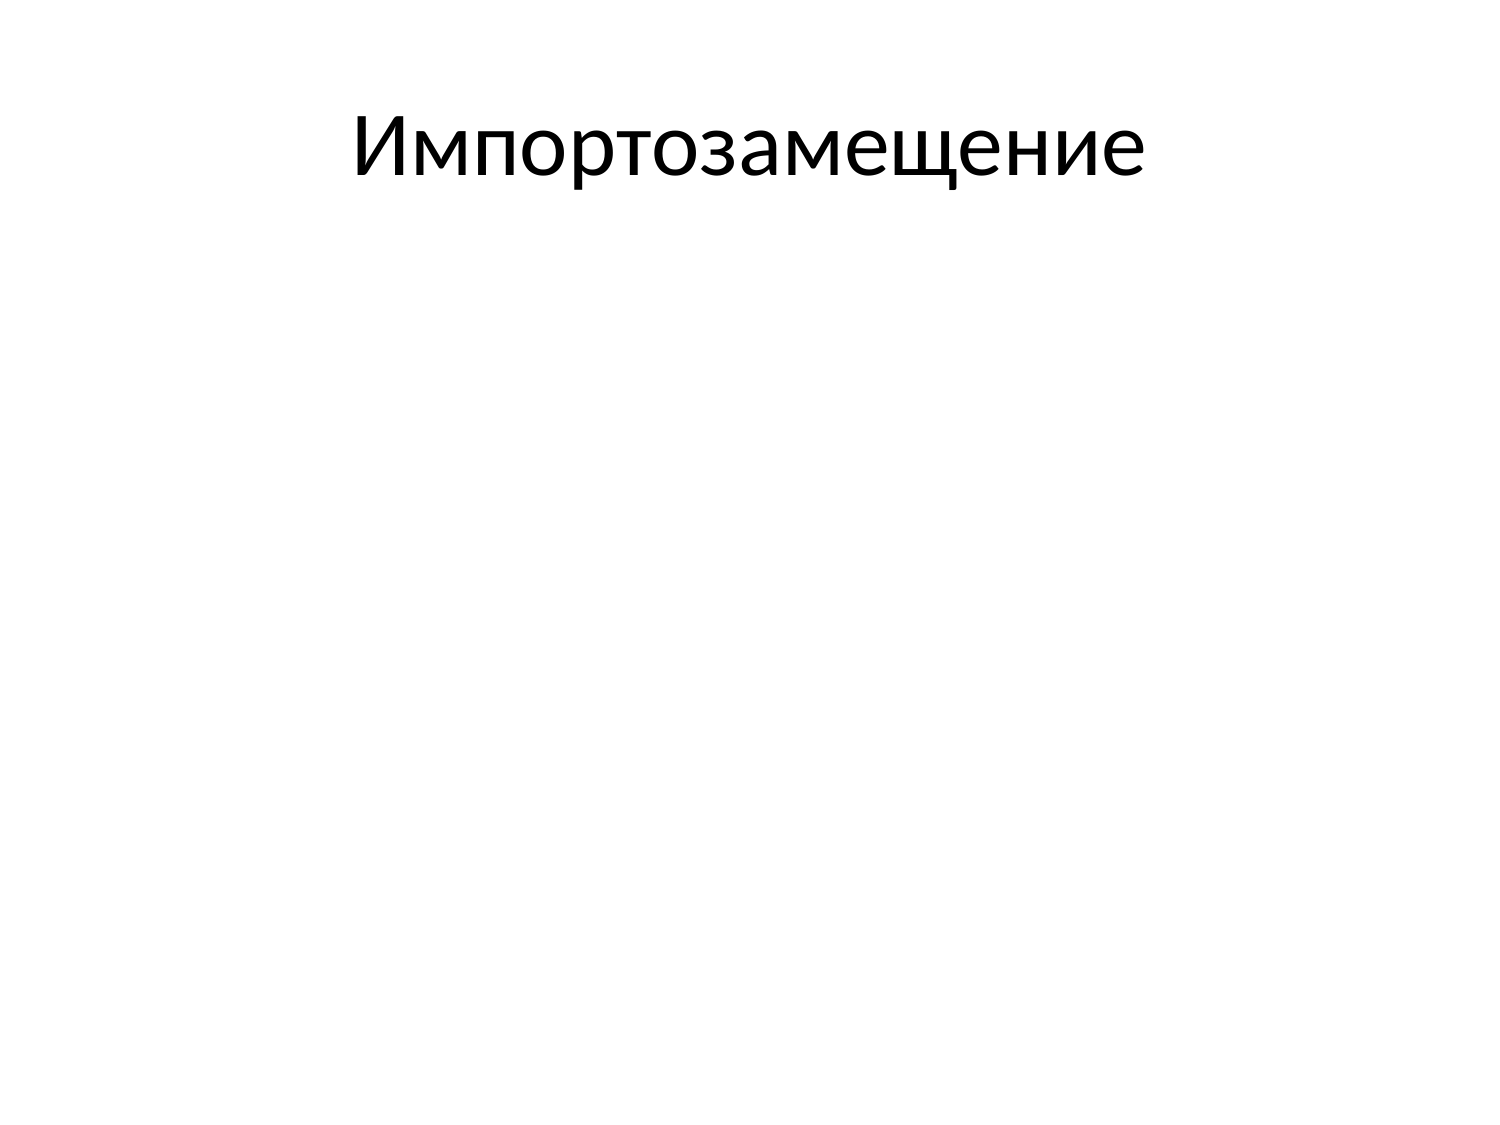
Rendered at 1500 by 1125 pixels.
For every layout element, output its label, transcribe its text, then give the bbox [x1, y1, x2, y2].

title Импортозамещение [75, 45, 1425, 233]
